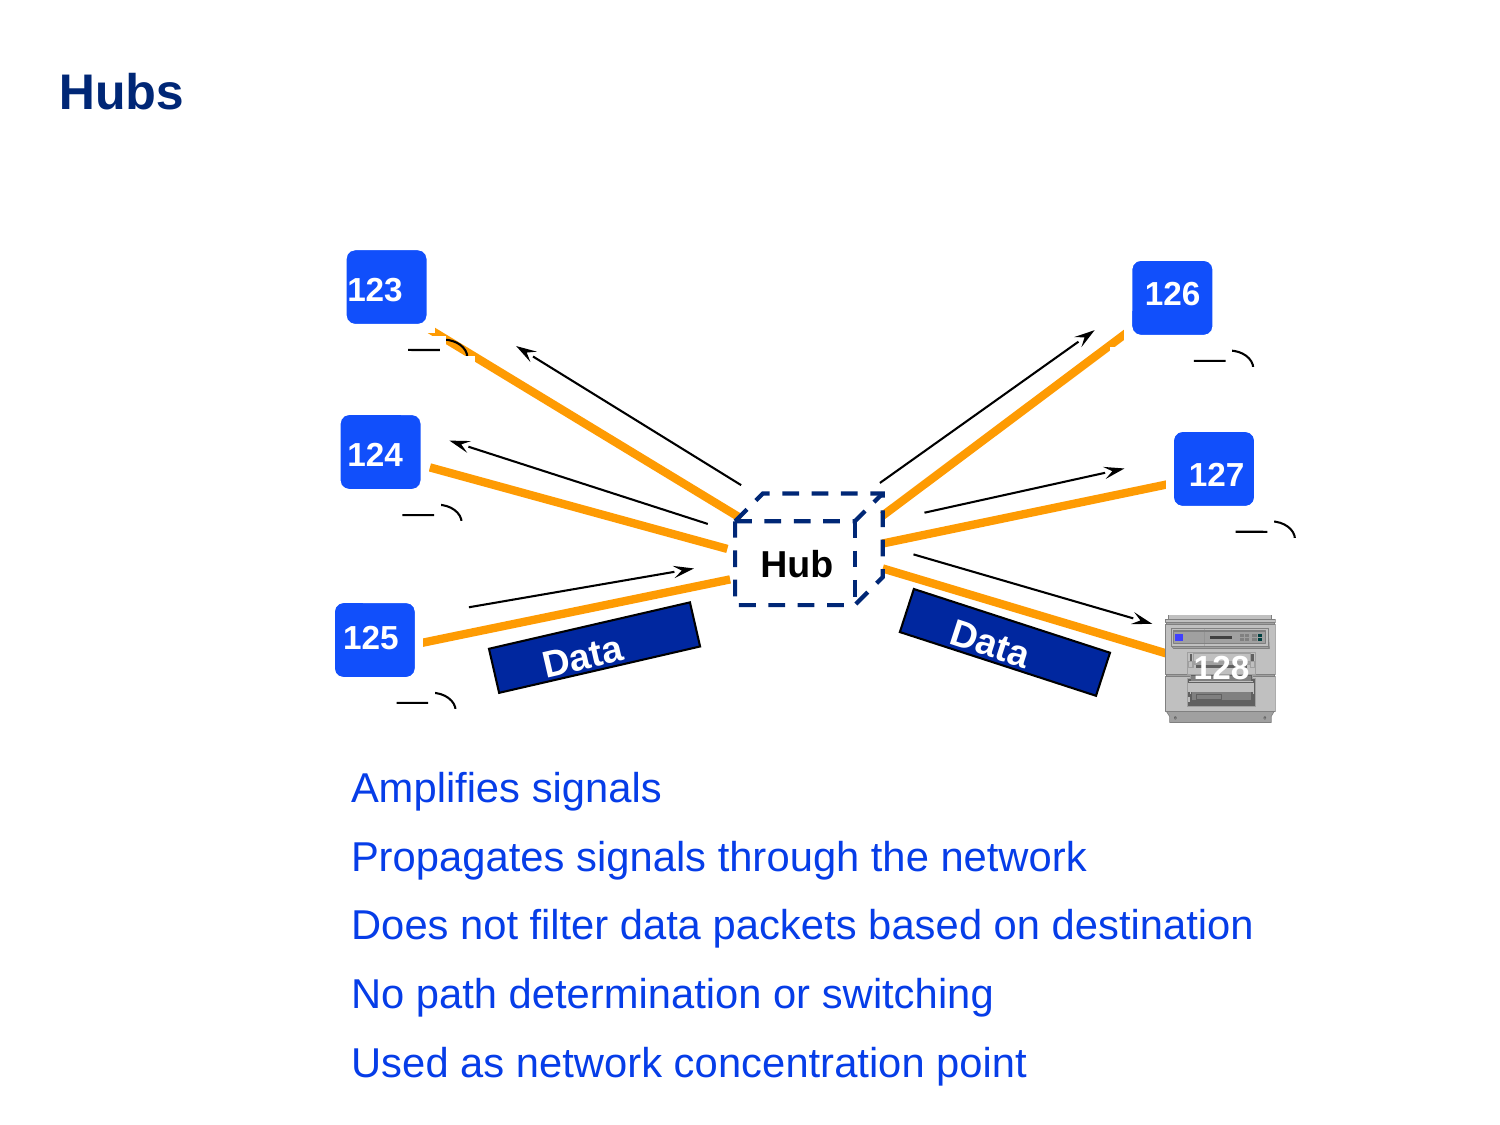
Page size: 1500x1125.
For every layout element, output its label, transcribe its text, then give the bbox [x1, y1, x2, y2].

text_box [313, 240, 1302, 736]
list Amplifies signals Propagates signals through the network Does not filter data packets based on destination No path determination or switching Used as network concentration point [335, 752, 1331, 1081]
title Hubs [59, 59, 1441, 163]
